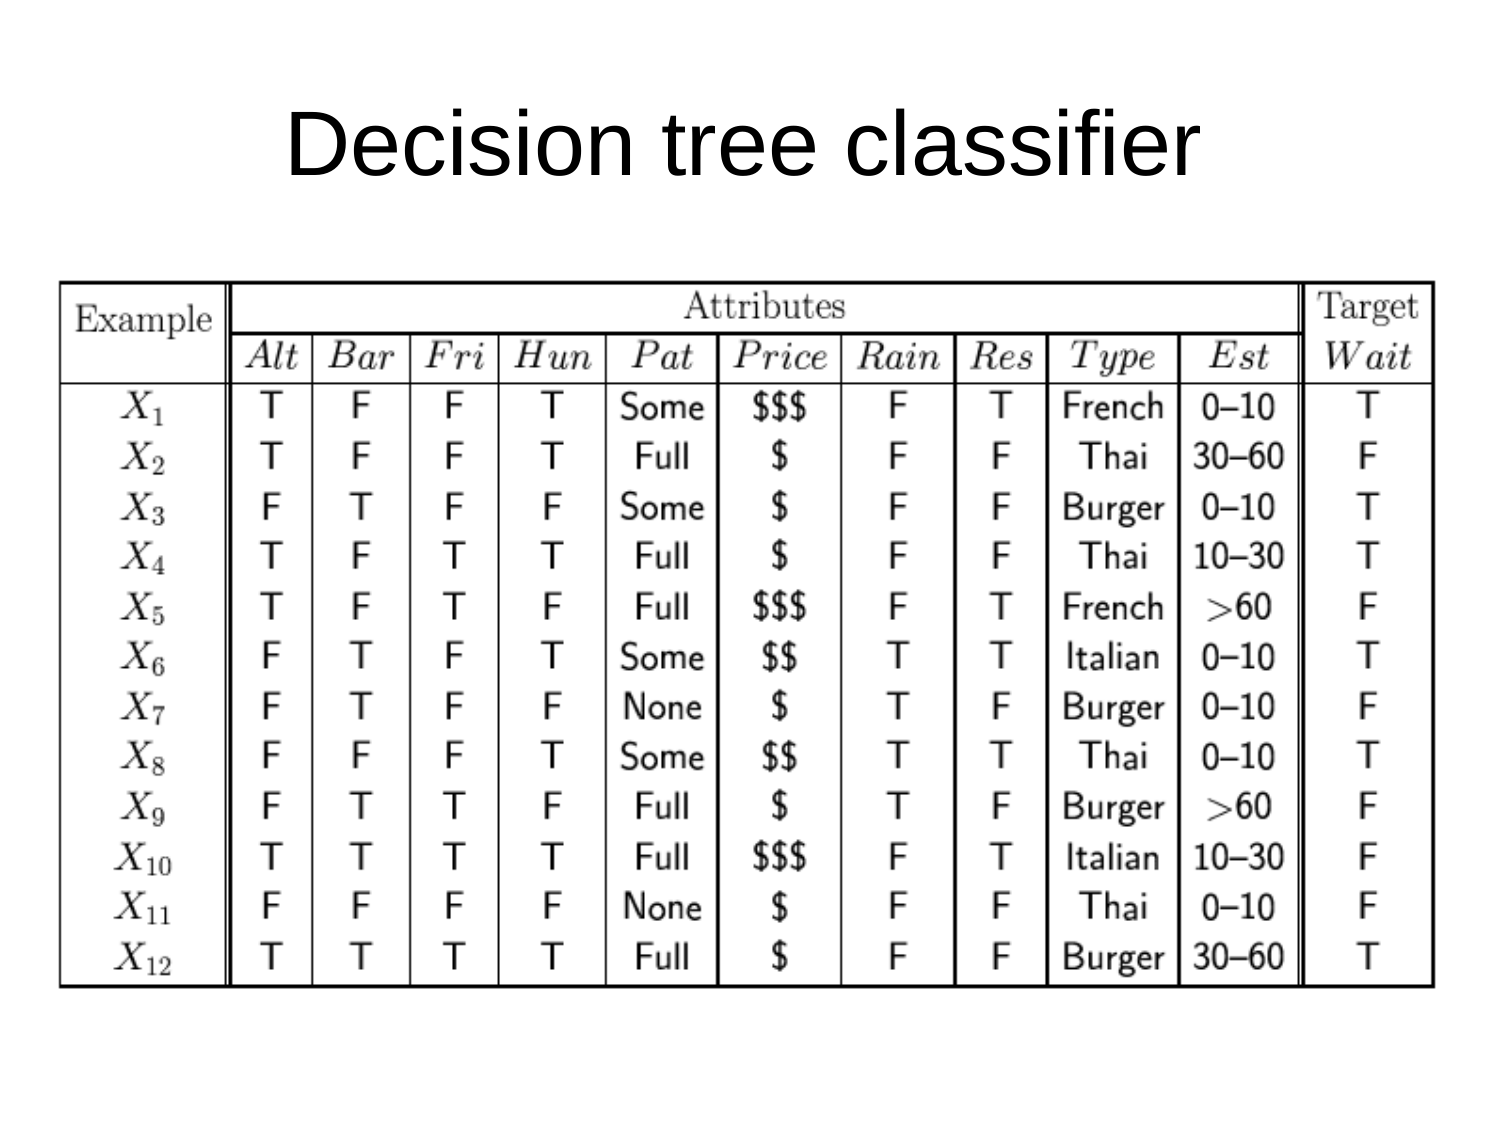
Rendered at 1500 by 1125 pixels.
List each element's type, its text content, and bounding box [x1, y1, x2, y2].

picture [49, 262, 1451, 1001]
title Decision tree classifier [49, 44, 1438, 233]
